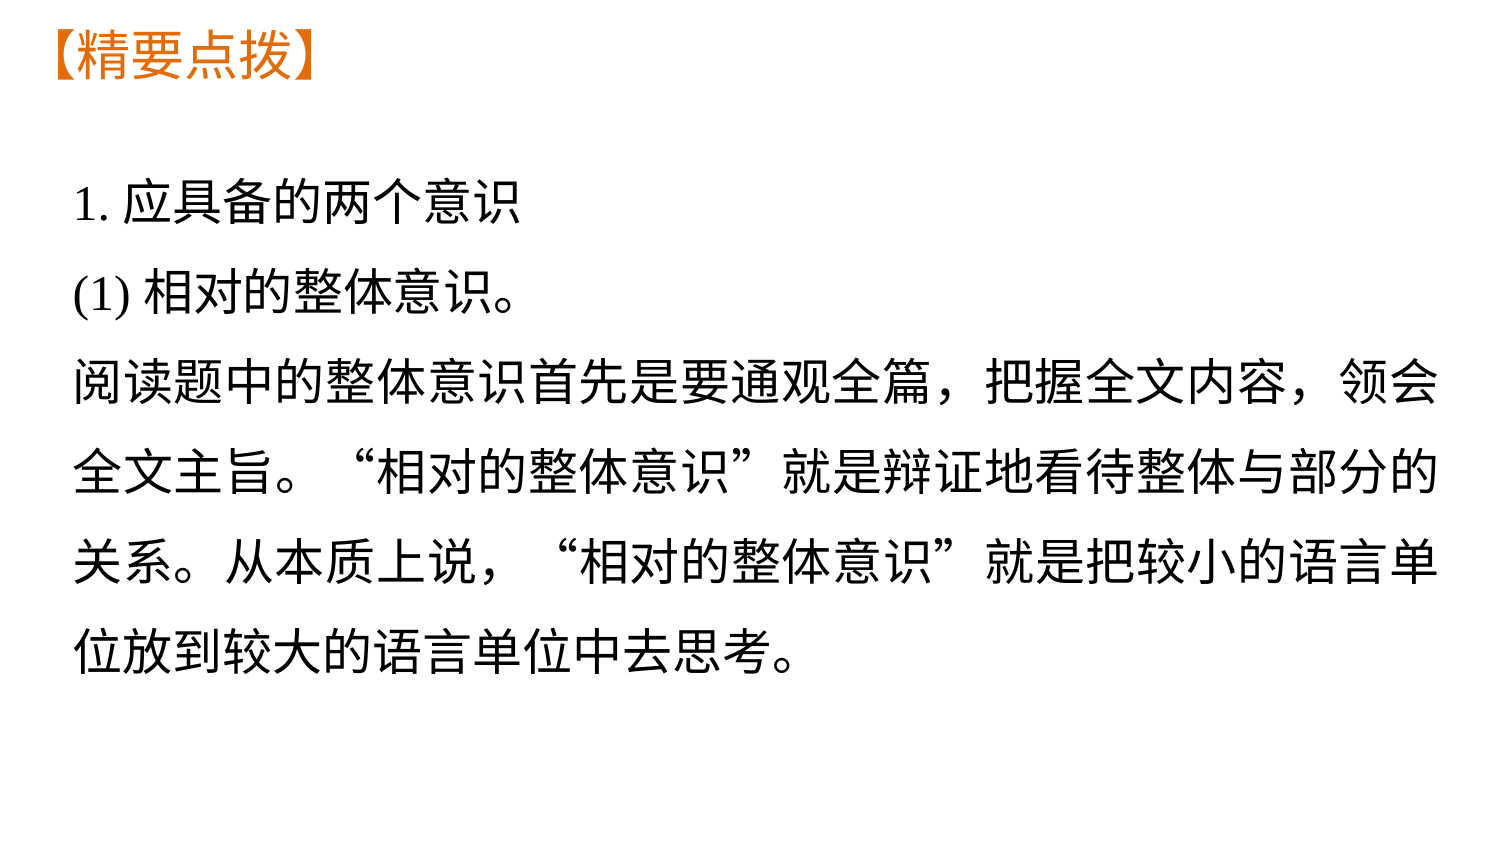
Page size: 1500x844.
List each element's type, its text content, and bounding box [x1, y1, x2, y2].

text_box 【精要点拨】 [7, 0, 363, 94]
text_box 1.应具备的两个意识 (1)相对的整体意识。 阅读题中的整体意识首先是要通观全篇，把握全文内容，领会全文主旨。“相对的整体意识”就是辩证地看待整体与部分的关系。从本质上说，“相对的整体意识”就是把较小的语言单位放到较大的语言单位中去思考。 [57, 133, 1454, 688]
